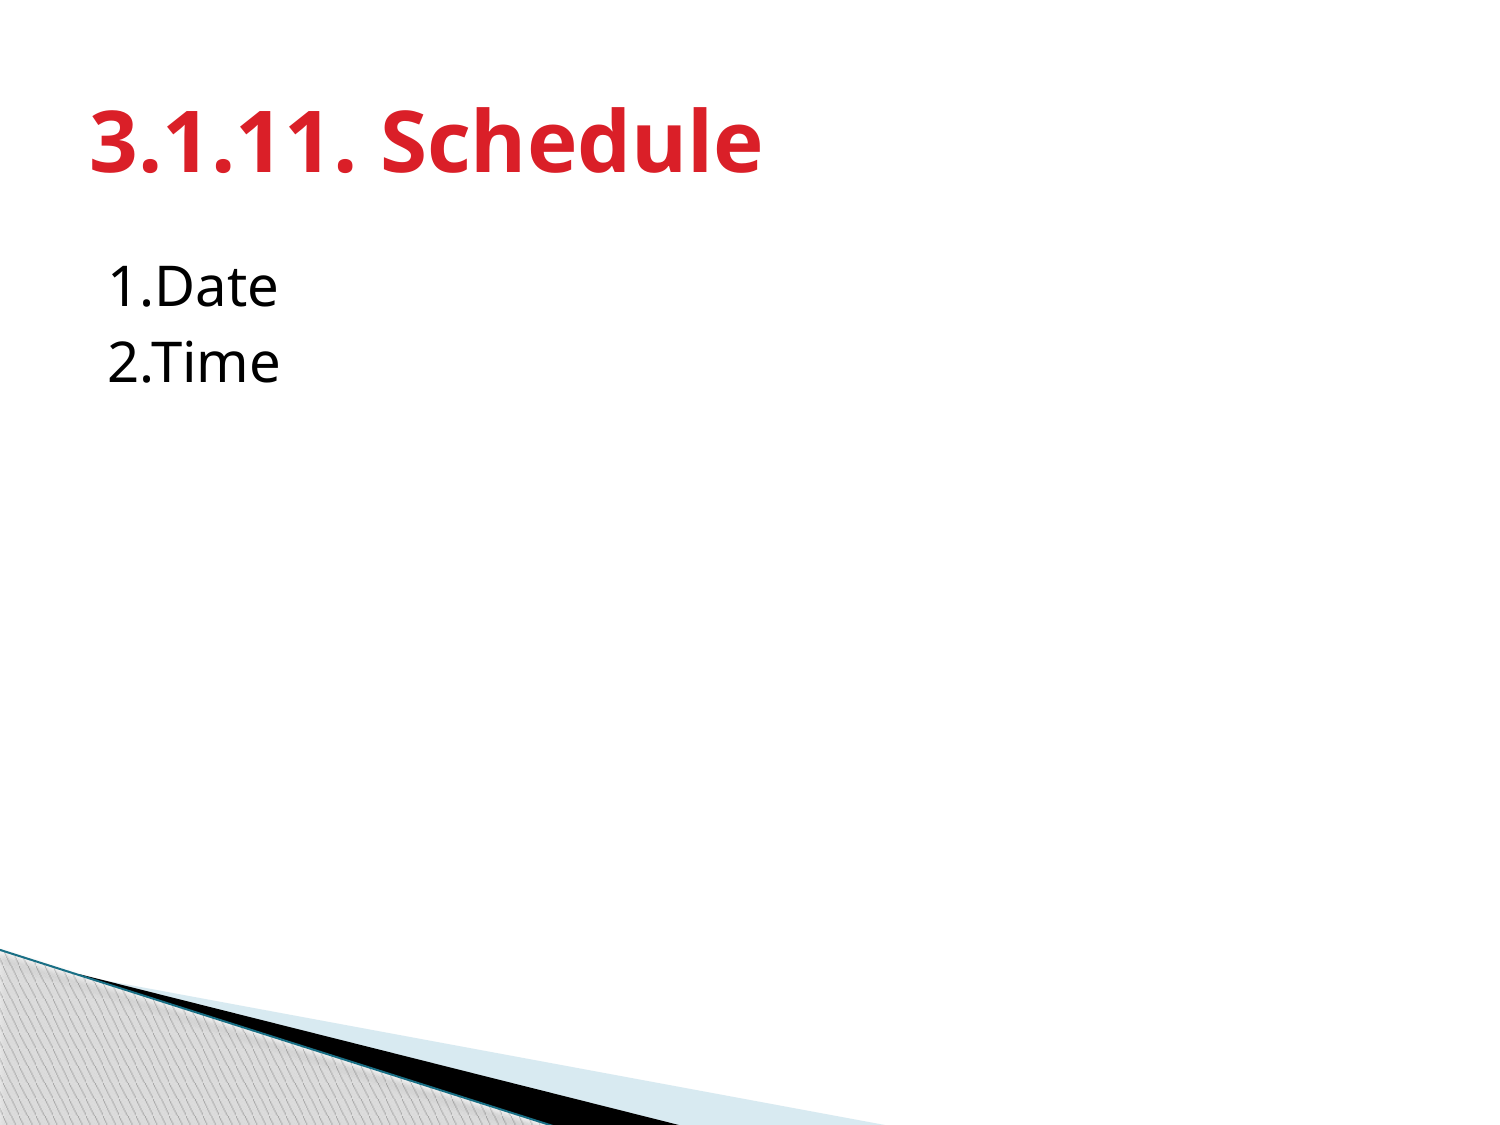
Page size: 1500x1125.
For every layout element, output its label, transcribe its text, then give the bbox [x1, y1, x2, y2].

title 3.1.11. Schedule [75, 45, 1425, 233]
list 1.Date 2.Time [75, 243, 1425, 986]
